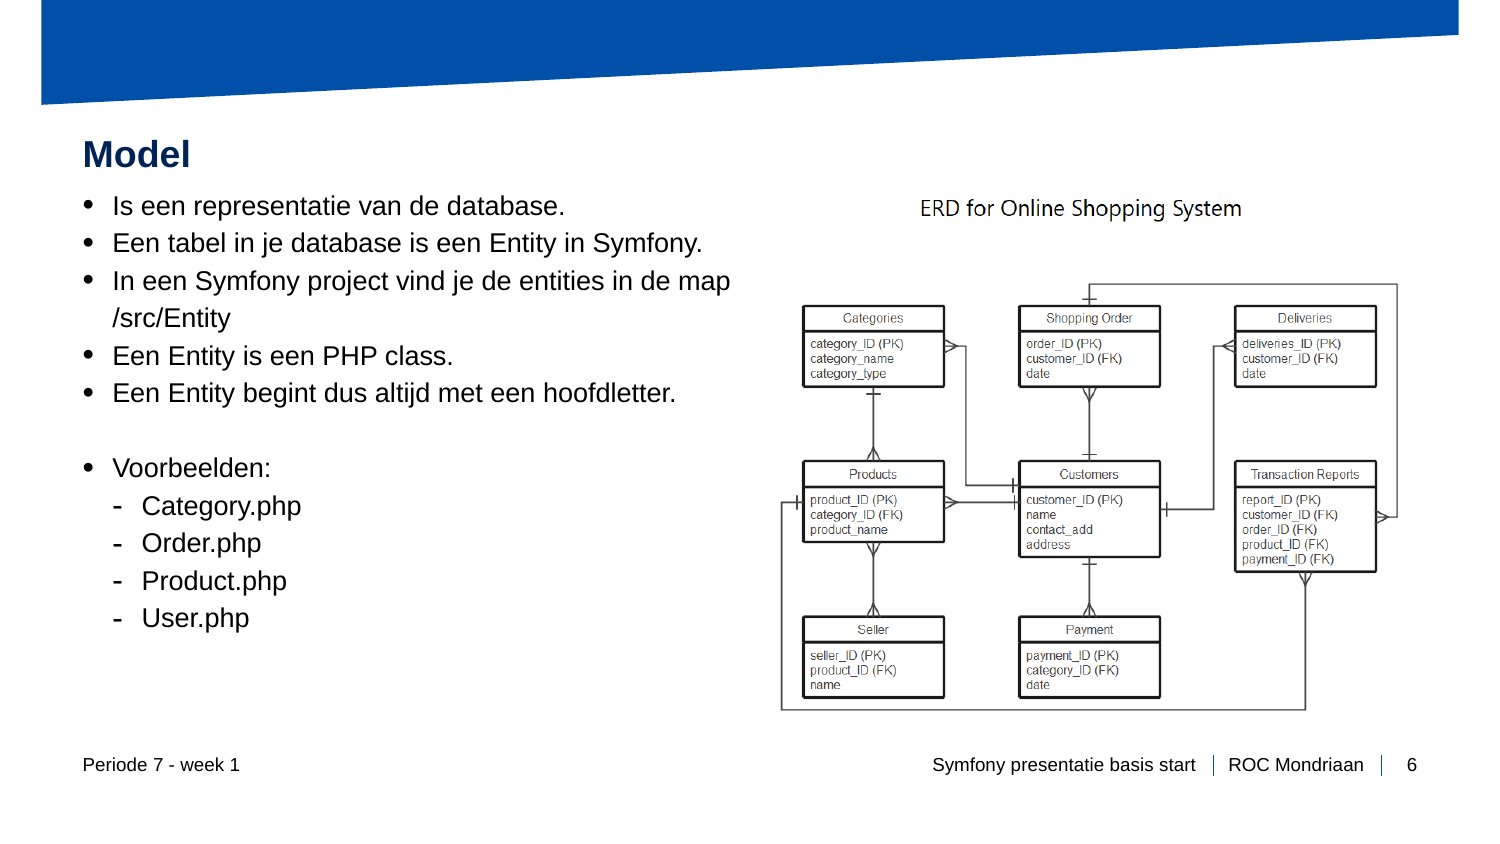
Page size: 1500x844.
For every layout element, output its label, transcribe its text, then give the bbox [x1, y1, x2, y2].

slide_number 6 [1381, 752, 1418, 783]
list Is een representatie van de database. Een tabel in je database is een Entity in Symfony. In een Symfony project vind je de entities in de map /src/Entity Een Entity is een PHP class. Een Entity begint dus altijd met een hoofdletter. Voorbeelden: Category.php Order.php Product.php User.php [82, 183, 733, 727]
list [774, 183, 1411, 727]
title Model [82, 129, 1418, 184]
slide_number Periode 7 - week 1 [82, 752, 319, 783]
footer Symfony presentatie basis start [386, 752, 1214, 783]
